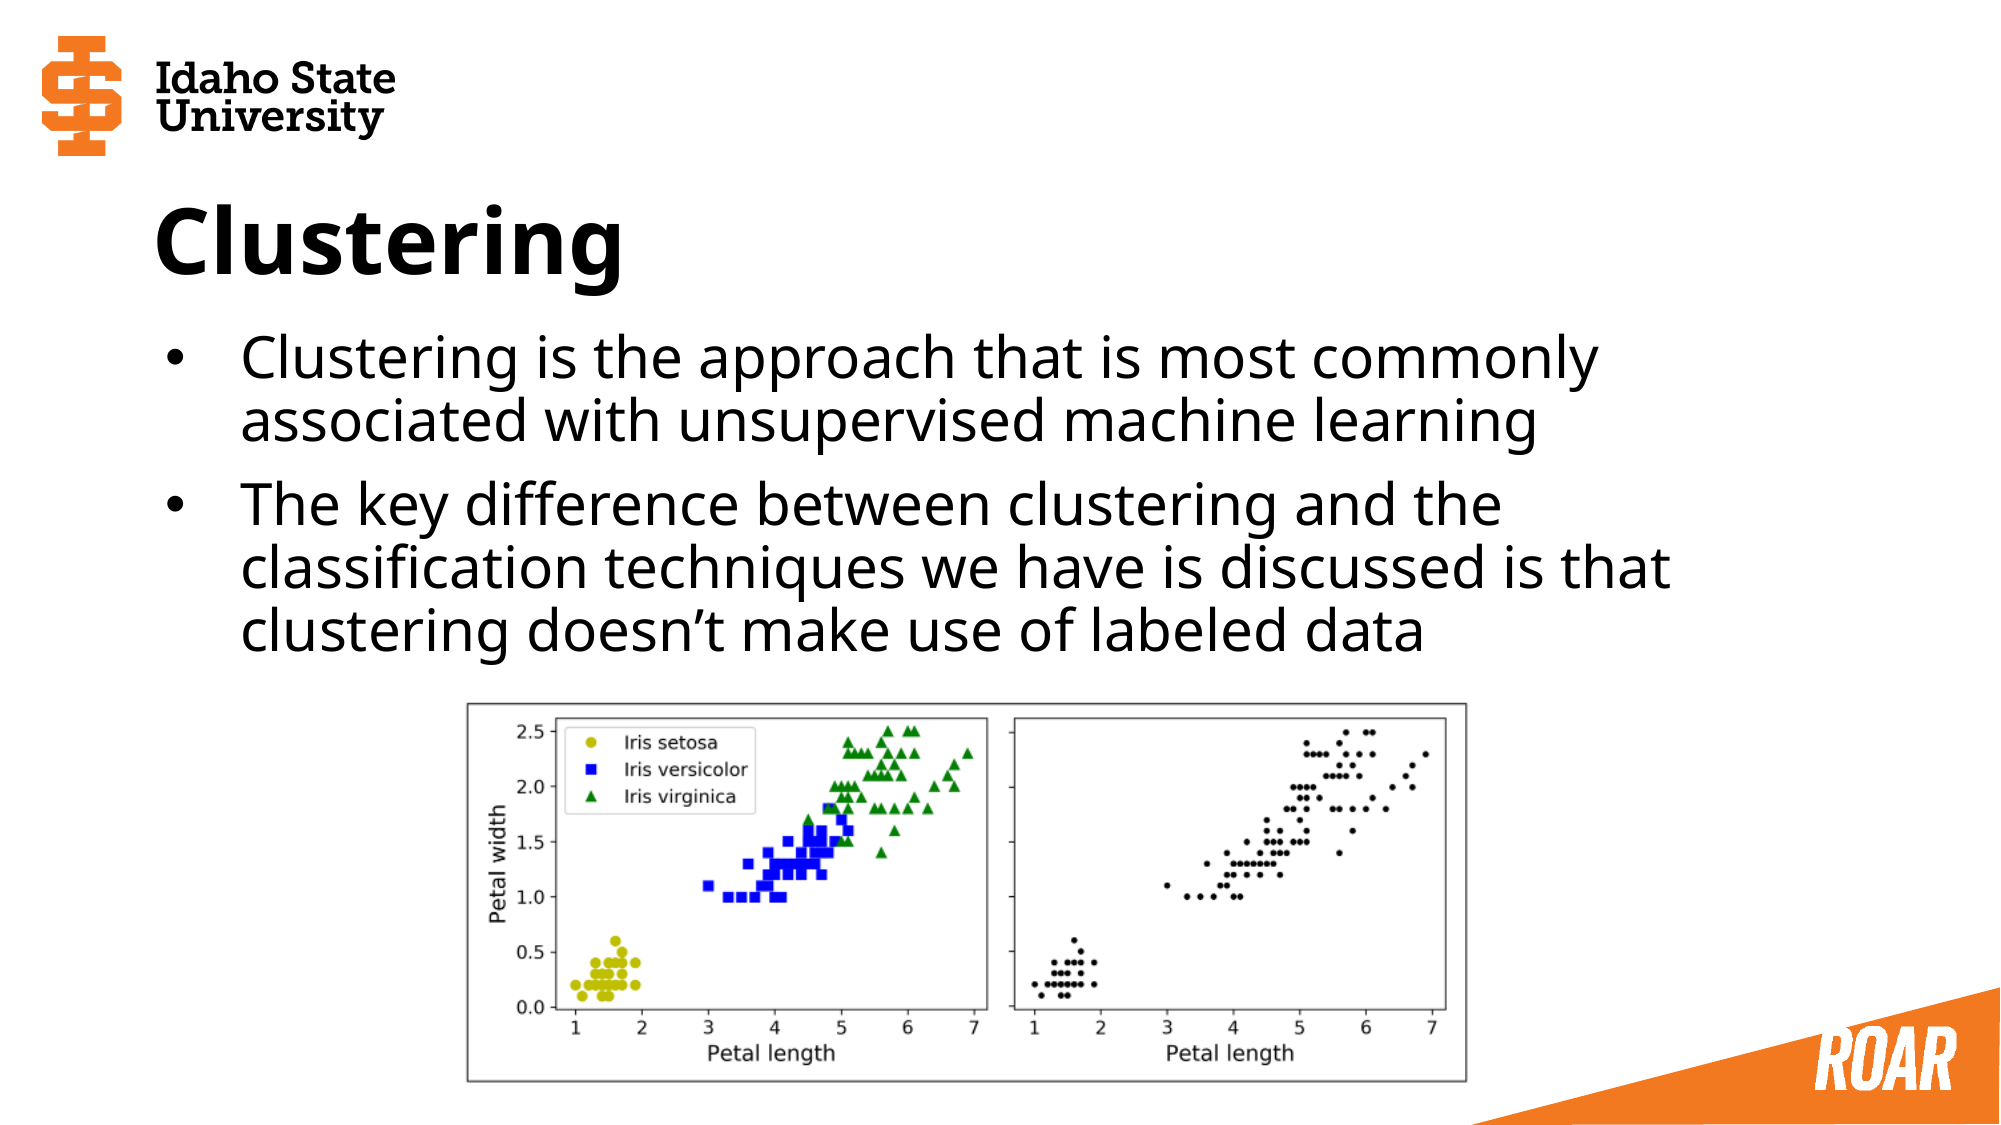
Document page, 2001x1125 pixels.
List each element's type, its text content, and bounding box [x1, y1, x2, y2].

title Clustering [137, 187, 1863, 300]
picture [449, 687, 1488, 1093]
picture [26, 36, 395, 408]
picture [1807, 1022, 1964, 1094]
list Clustering is the approach that is most commonly associated with unsupervised machine learning The key difference between clustering and the classification techniques we have is discussed is that clustering doesn’t make use of labeled data [137, 320, 1875, 988]
